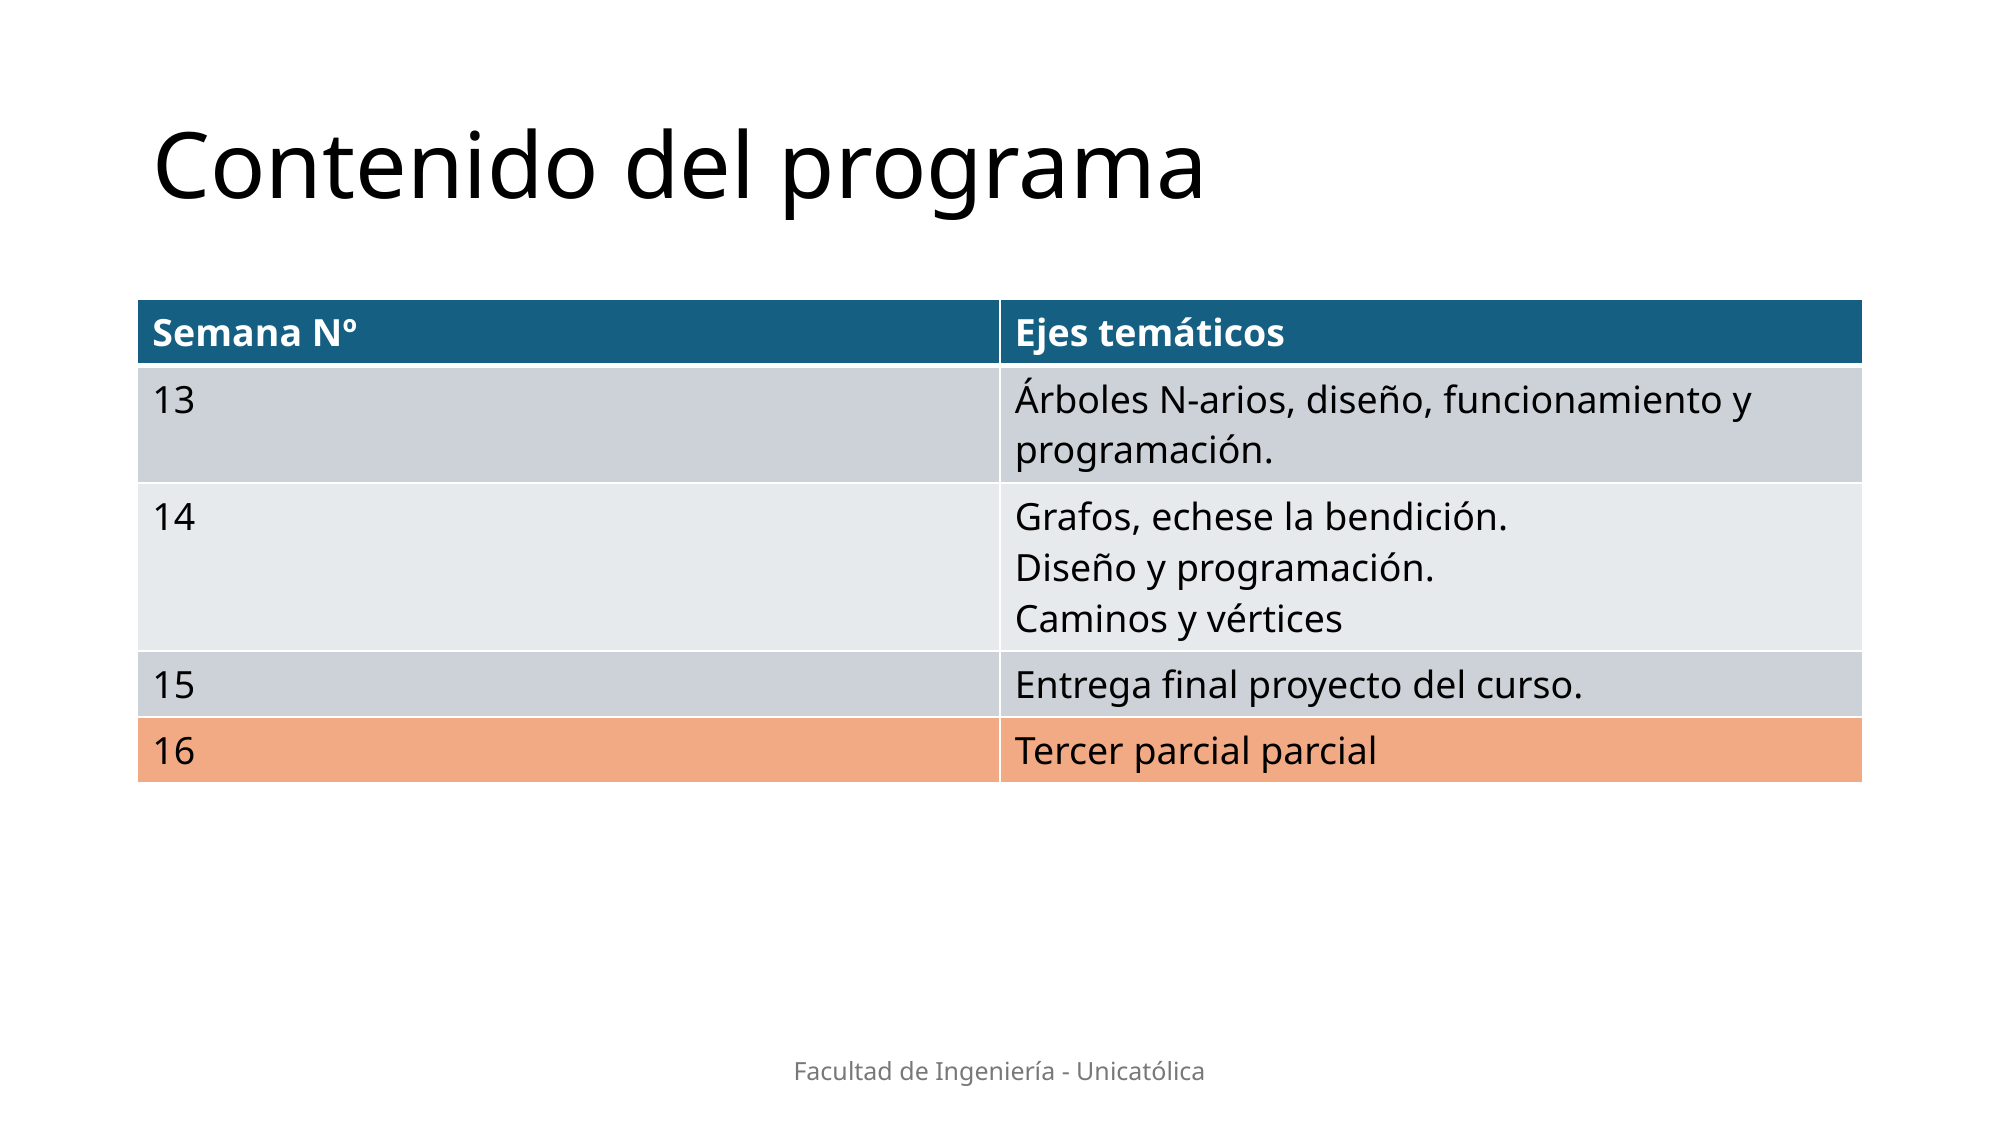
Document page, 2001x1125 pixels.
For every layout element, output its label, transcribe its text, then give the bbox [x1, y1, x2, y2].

table_cell 13 [138, 368, 999, 482]
footer Facultad de Ingeniería - Unicatólica [662, 1042, 1338, 1103]
table_cell Entrega final proyecto del curso. [1001, 652, 1862, 716]
table_cell 14 [138, 484, 999, 650]
table_cell Tercer parcial parcial [1001, 718, 1862, 782]
title Contenido del programa [137, 59, 1863, 278]
table_cell 15 [138, 652, 999, 716]
table_cell Árboles N-arios, diseño, funcionamiento y programación. [1001, 368, 1862, 482]
table_header Ejes temáticos [1001, 300, 1862, 363]
table_cell Grafos, echese la bendición. Diseño y programación. Caminos y vértices [1001, 484, 1862, 650]
table_cell 16 [138, 718, 999, 782]
table_header Semana Nº [138, 300, 999, 363]
